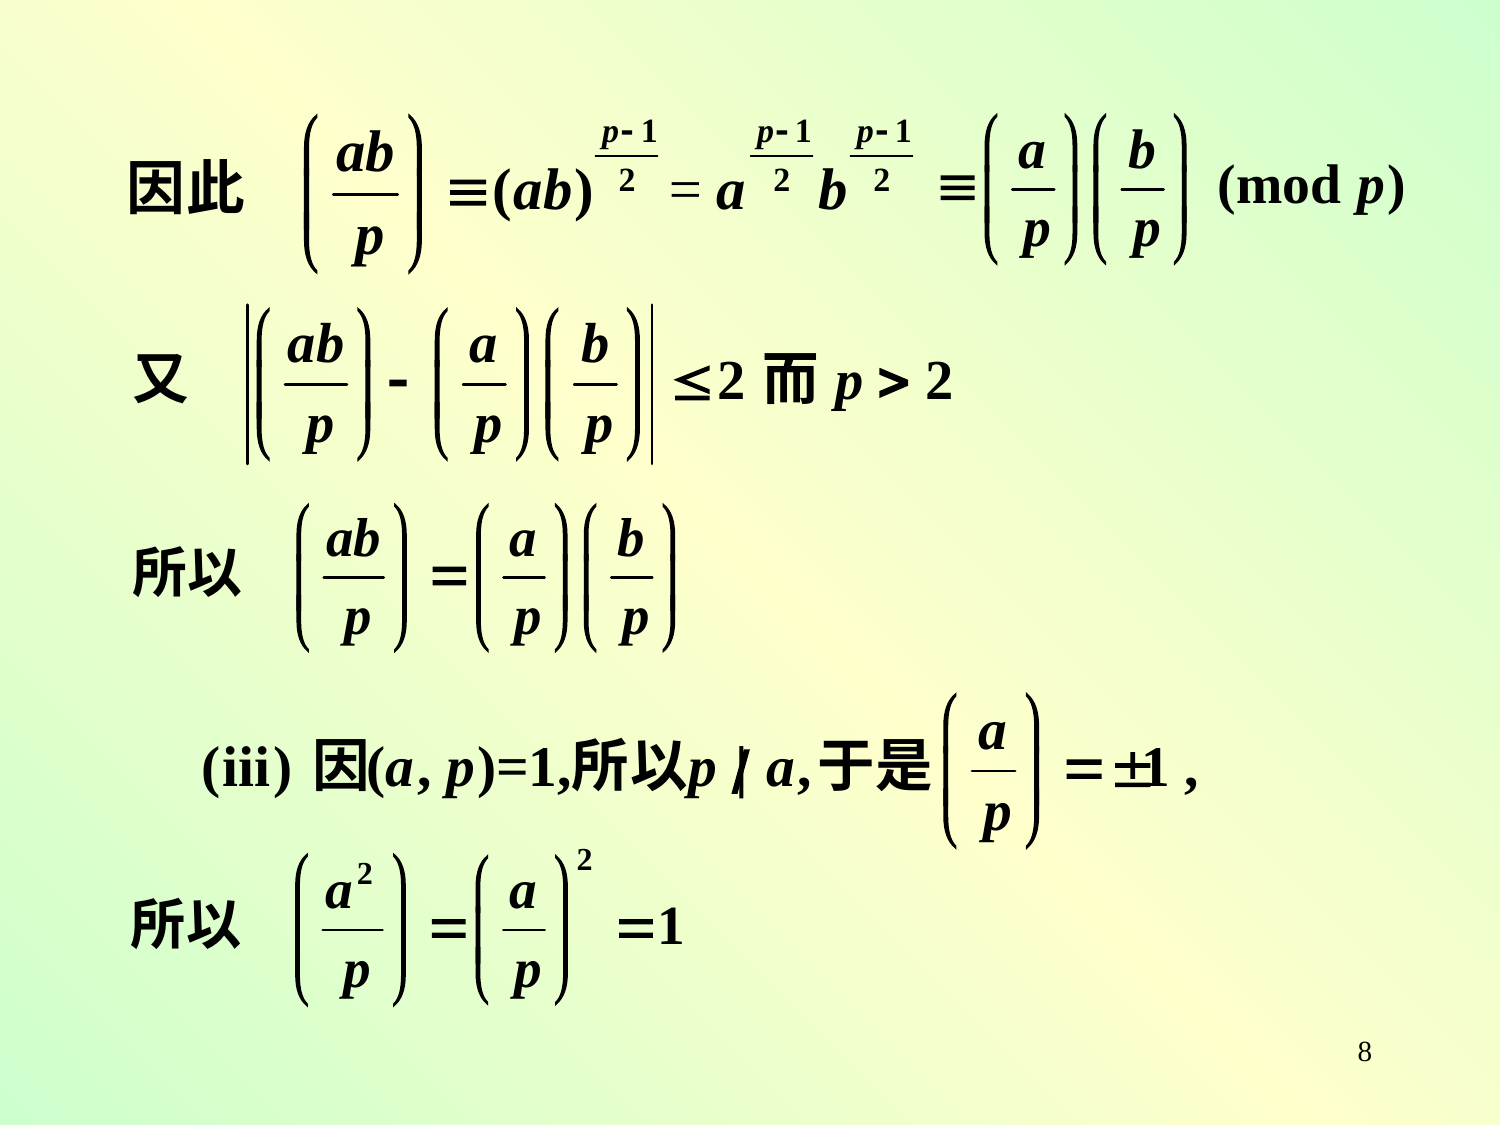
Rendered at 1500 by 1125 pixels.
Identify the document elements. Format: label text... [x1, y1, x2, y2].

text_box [123, 101, 928, 284]
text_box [123, 491, 691, 661]
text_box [123, 834, 691, 1019]
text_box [194, 680, 1211, 859]
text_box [123, 290, 963, 475]
slide_number 8 [1074, 1025, 1388, 1100]
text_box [927, 101, 1415, 274]
